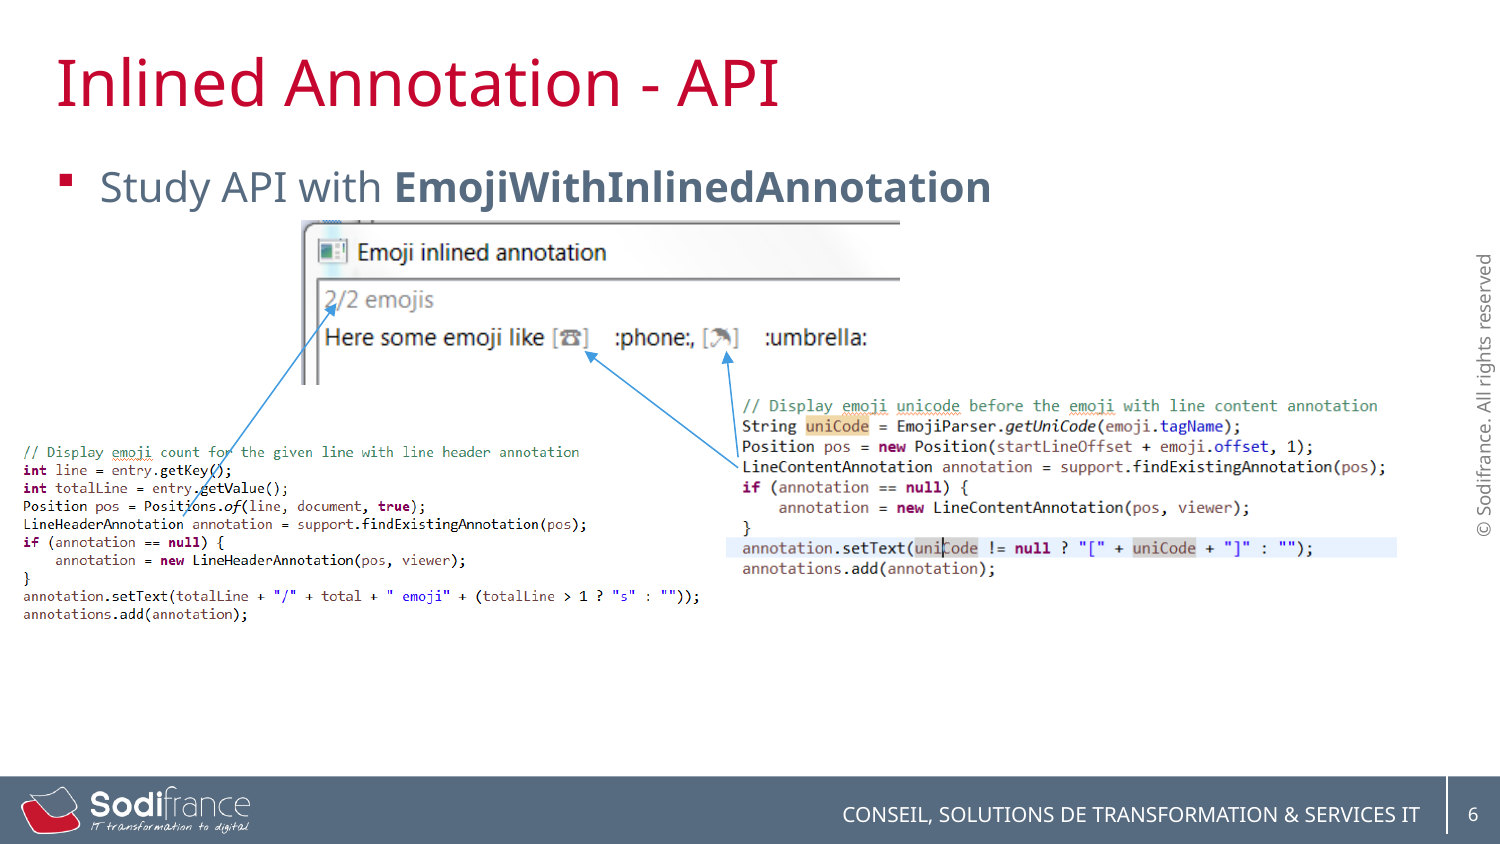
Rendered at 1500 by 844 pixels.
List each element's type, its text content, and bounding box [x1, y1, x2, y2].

picture [21, 786, 250, 835]
picture [17, 445, 700, 625]
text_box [584, 350, 739, 468]
list Study API with EmojiWithInlinedAnnotation [41, 138, 1460, 754]
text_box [182, 302, 337, 517]
title Inlined Annotation - API [41, 33, 1460, 127]
picture [726, 396, 1397, 581]
picture [300, 220, 900, 386]
